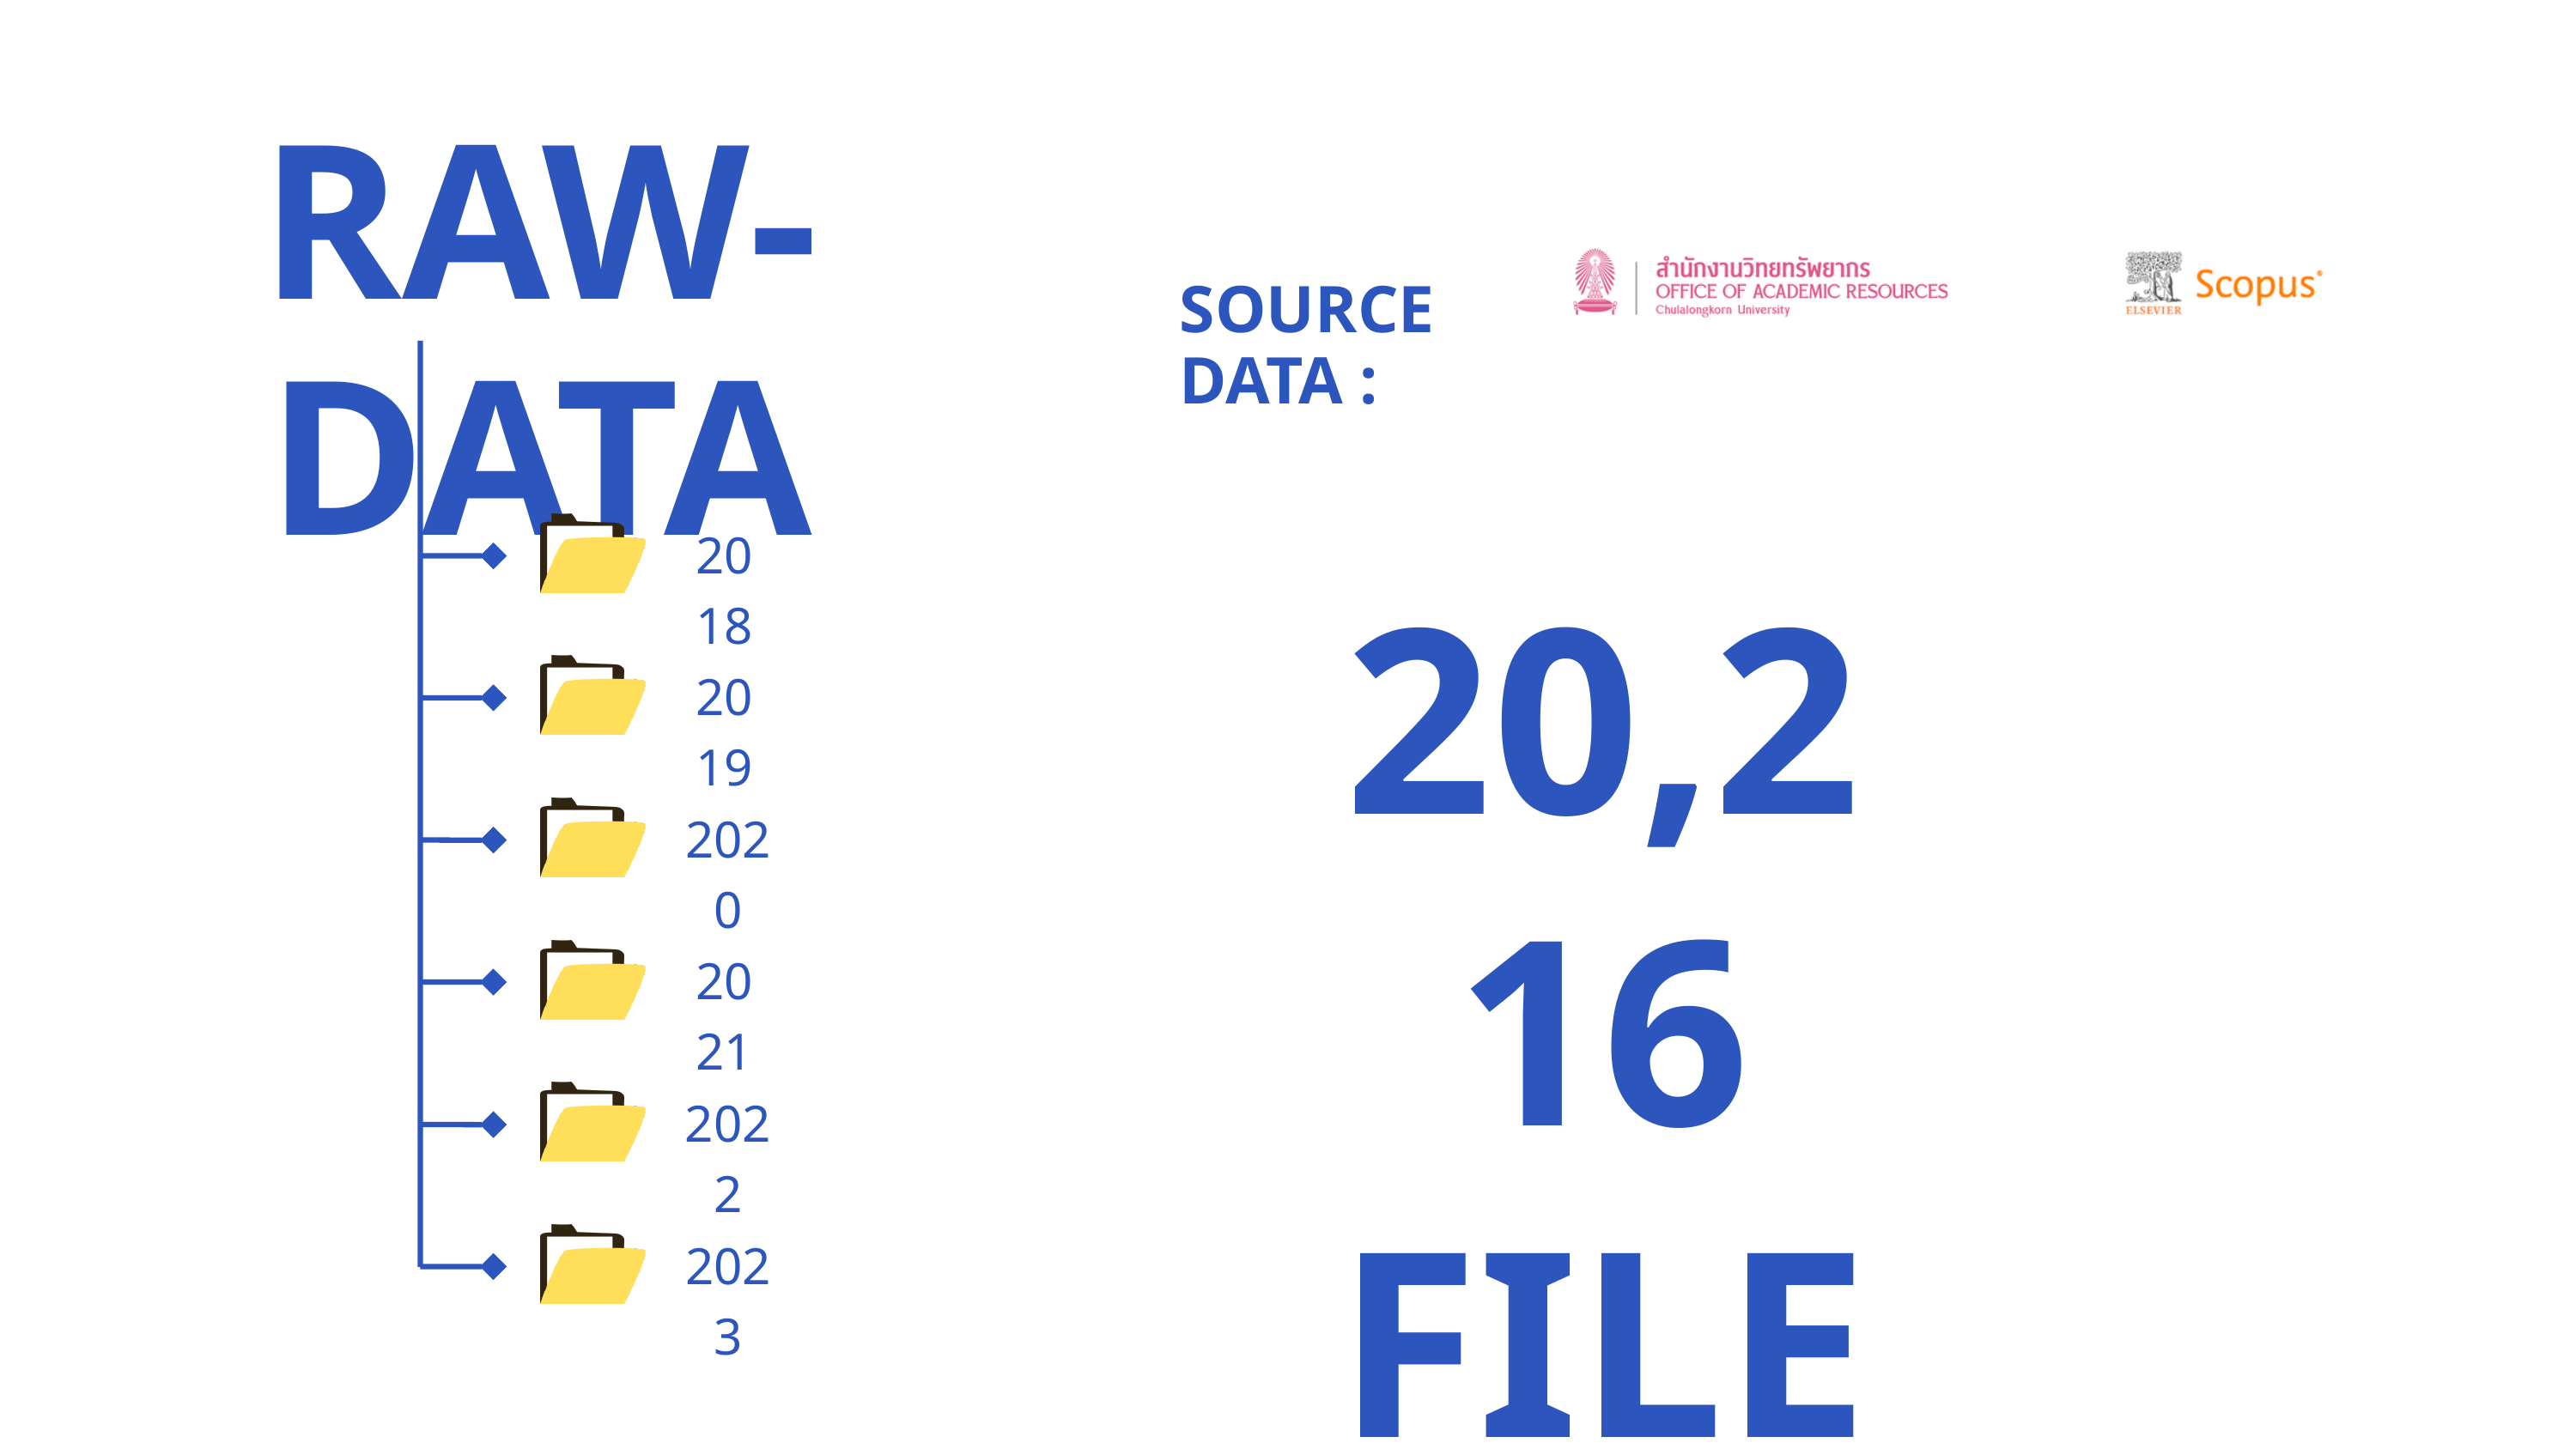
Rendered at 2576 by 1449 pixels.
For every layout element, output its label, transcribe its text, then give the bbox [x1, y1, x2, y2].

text_box 2018 [683, 513, 766, 654]
text_box [539, 1082, 649, 1162]
text_box RAW-DATA [0, 353, 420, 579]
text_box [420, 1258, 502, 1276]
text_box 2019 [683, 655, 766, 797]
text_box SOURCE DATA : [1179, 275, 1549, 417]
text_box [539, 797, 649, 877]
text_box 2023 [683, 1224, 773, 1365]
text_box [539, 655, 649, 735]
text_box 2020 [683, 797, 773, 938]
text_box [420, 973, 502, 991]
text_box 2022 [683, 1082, 772, 1222]
text_box 2021 [683, 939, 766, 1081]
text_box RAW-DATA [421, 106, 1088, 579]
text_box [420, 1115, 502, 1134]
text_box [420, 831, 502, 849]
text_box [420, 547, 502, 565]
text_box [0, 0, 657, 346]
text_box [2015, 220, 2432, 346]
text_box 20,216 FILES [1286, 554, 1919, 1449]
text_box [1552, 220, 1969, 346]
text_box [539, 1224, 649, 1304]
text_box [539, 513, 649, 593]
text_box [539, 940, 649, 1020]
text_box [420, 688, 502, 707]
